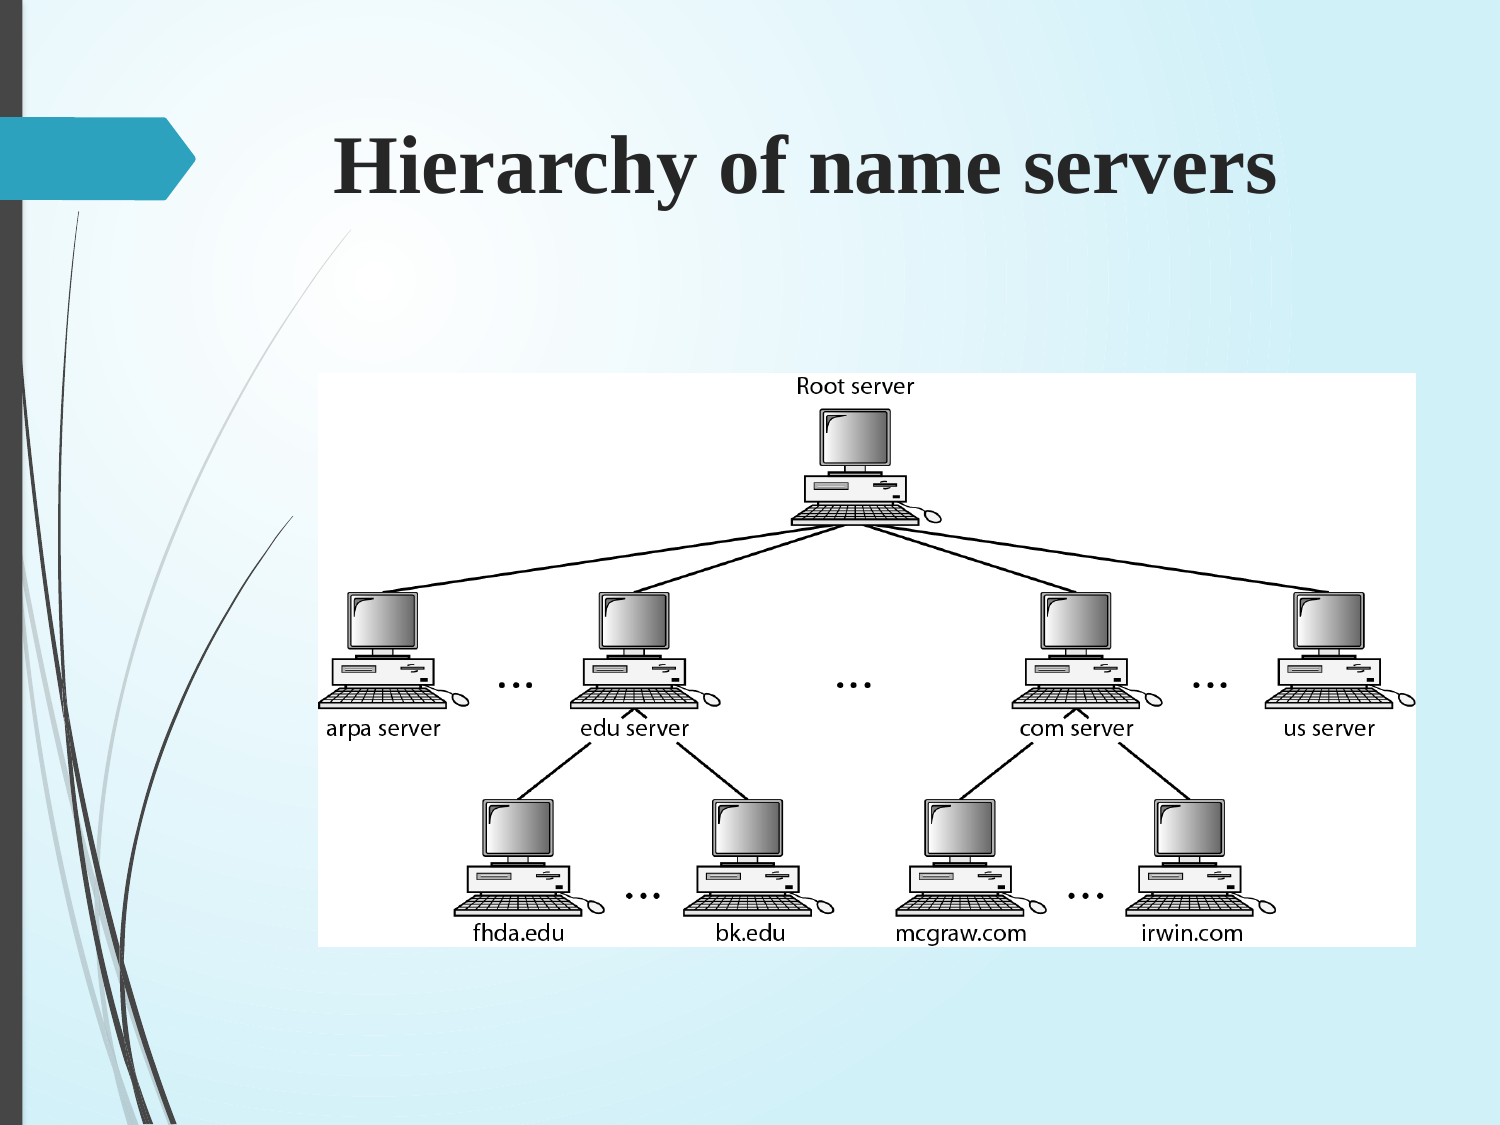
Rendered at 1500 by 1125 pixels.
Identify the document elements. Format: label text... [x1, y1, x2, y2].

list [318, 373, 1416, 947]
title Hierarchy of name servers [319, 102, 1416, 313]
